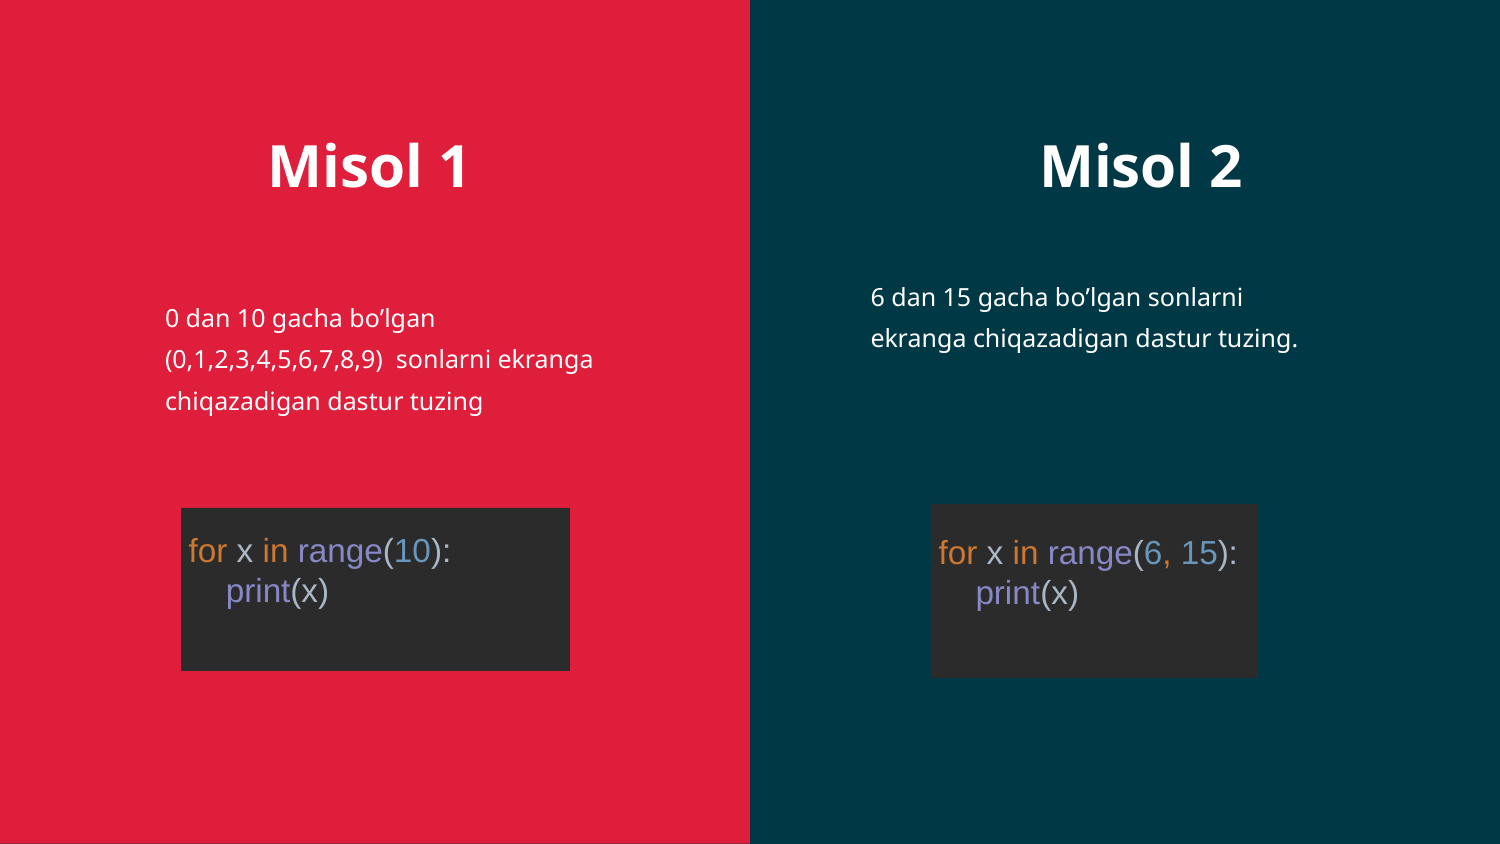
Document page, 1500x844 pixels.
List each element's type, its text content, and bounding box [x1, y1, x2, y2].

picture [1045, 178, 1052, 186]
picture [873, 339, 883, 344]
text_box Misol 1 [159, 102, 580, 178]
text_box for x in range(10): print(x) [181, 507, 570, 671]
picture [1181, 178, 1189, 186]
text_box [0, 0, 750, 844]
picture [1099, 178, 1107, 186]
text_box for x in range(6, 15): print(x) [931, 503, 1258, 678]
text_box Misol 2 [931, 102, 1352, 178]
picture [1081, 178, 1088, 186]
picture [1060, 178, 1072, 186]
text_box 6 dan 15 gacha bo’lgan sonlarni ekranga chiqazadigan dastur tuzing. [870, 269, 1337, 339]
picture [1114, 178, 1137, 187]
picture [1145, 178, 1171, 187]
picture [1212, 178, 1240, 186]
text_box 0 dan 10 gacha bo’lgan (0,1,2,3,4,5,6,7,8,9) sonlarni ekranga chiqazadigan dastur tuzing [165, 290, 631, 396]
